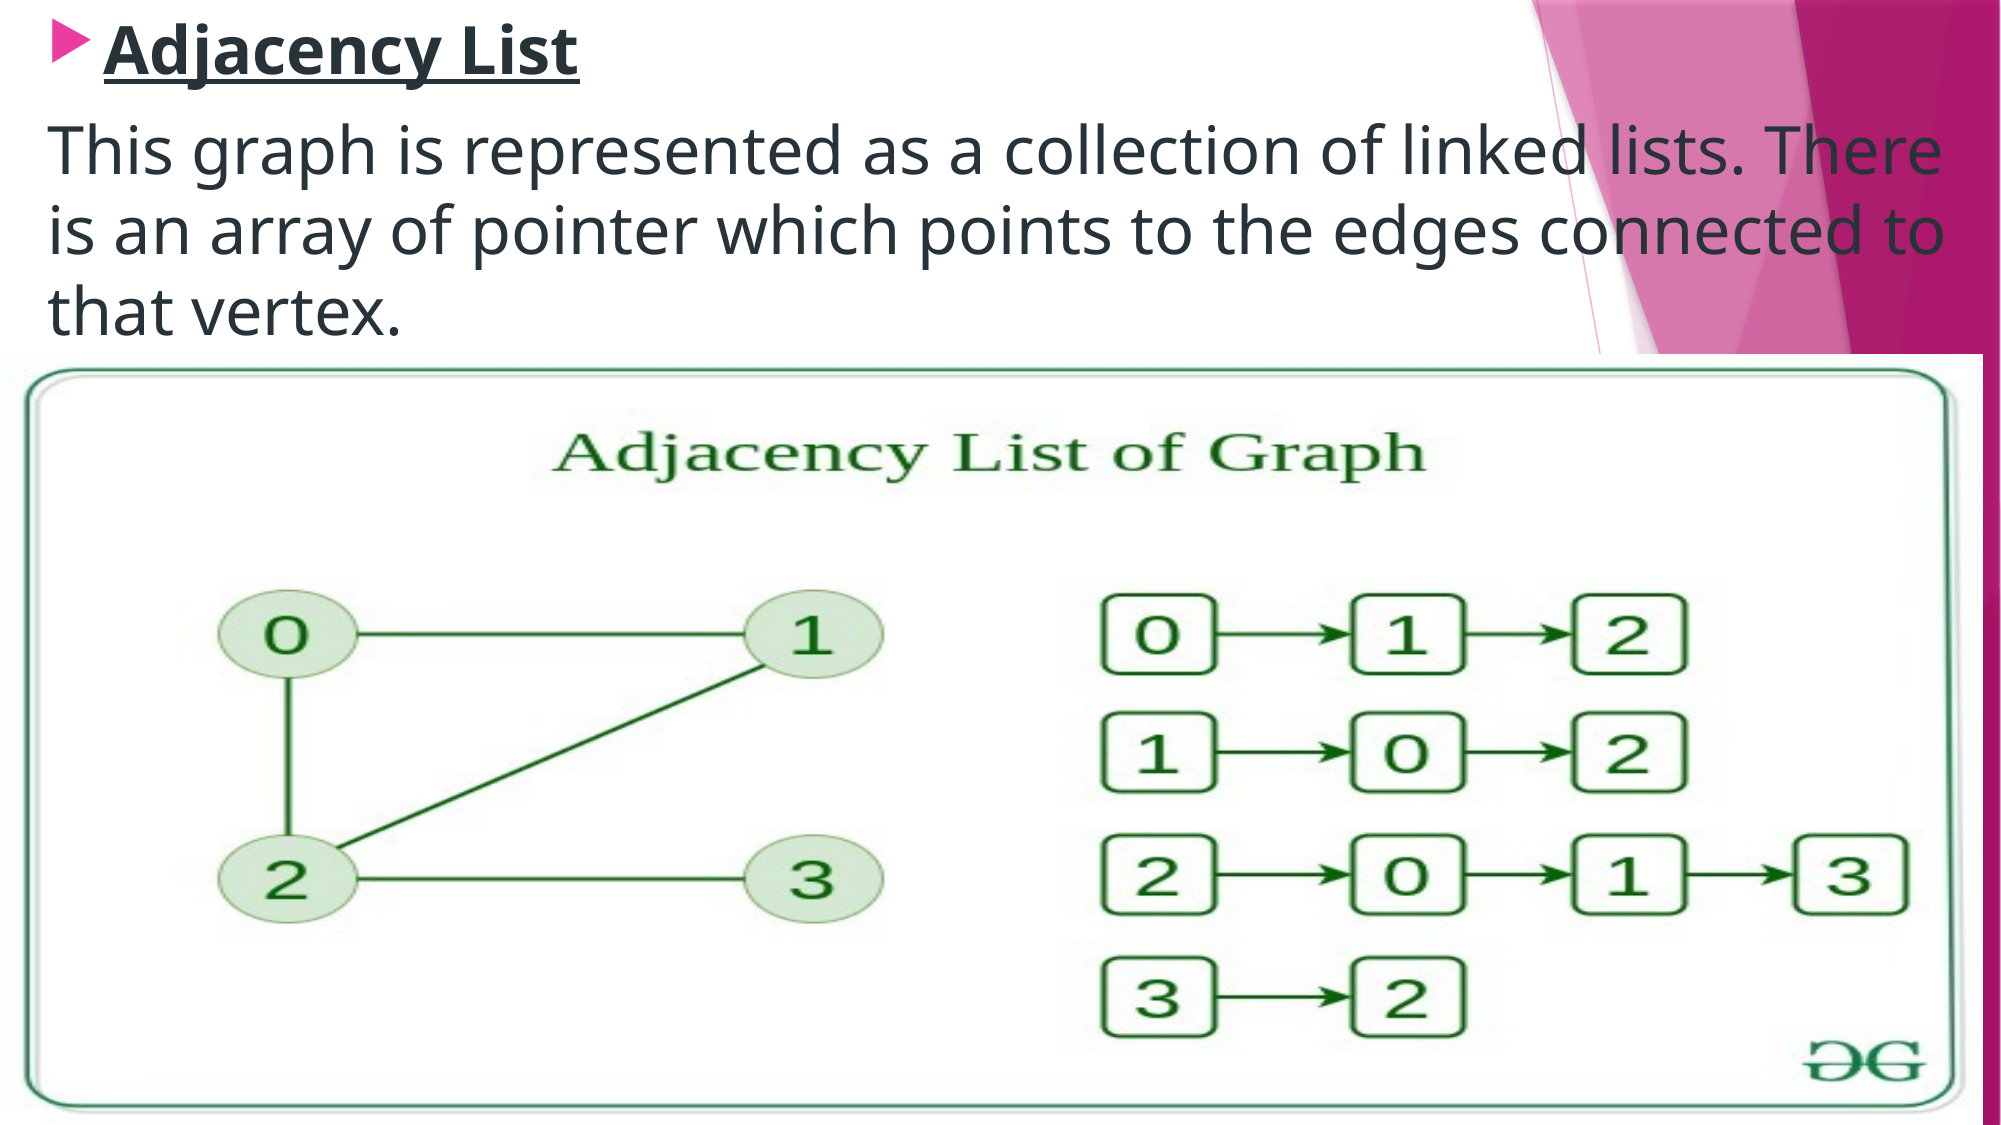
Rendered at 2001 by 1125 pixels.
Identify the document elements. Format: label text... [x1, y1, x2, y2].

list Adjacency List This graph is represented as a collection of linked lists. There is an array of pointer which points to the edges connected to that vertex. [32, 0, 1968, 353]
picture [0, 353, 1984, 1125]
